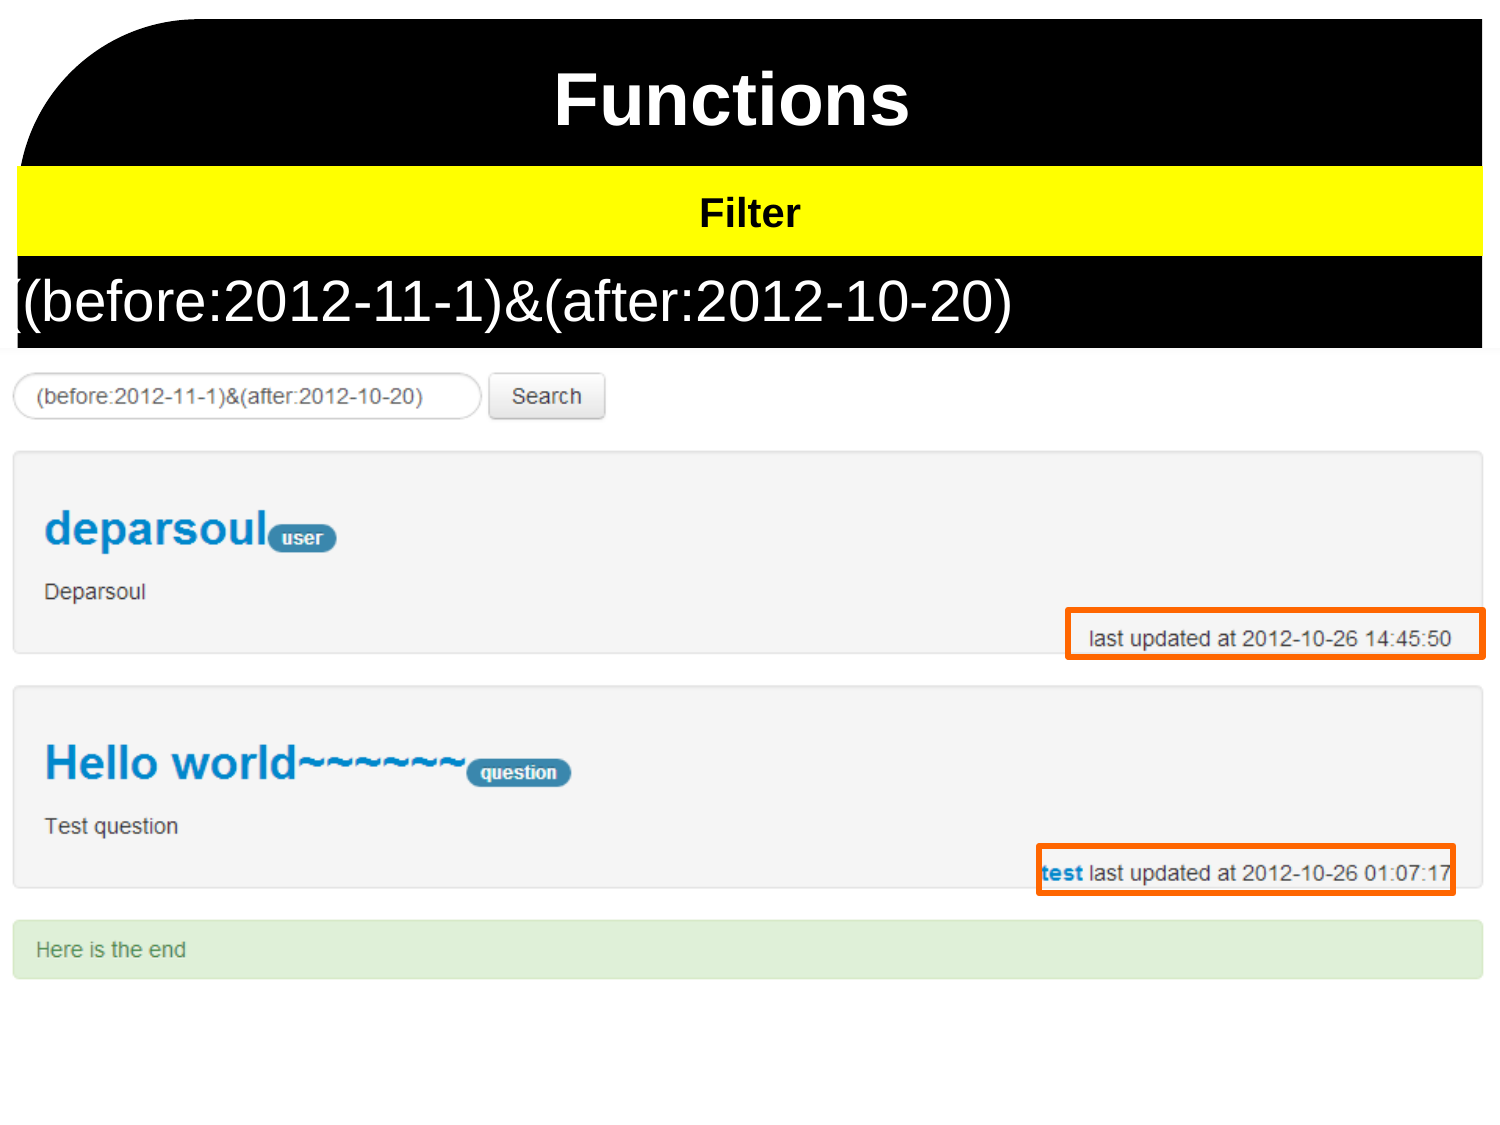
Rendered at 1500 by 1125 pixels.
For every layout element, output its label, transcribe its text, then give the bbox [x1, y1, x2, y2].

text_box Filter [17, 166, 1483, 256]
text_box ((before:2012-11-1)&(after:2012-10-20) [0, 255, 1031, 340]
text_box Functions [218, 42, 1247, 148]
picture [0, 347, 1500, 1125]
